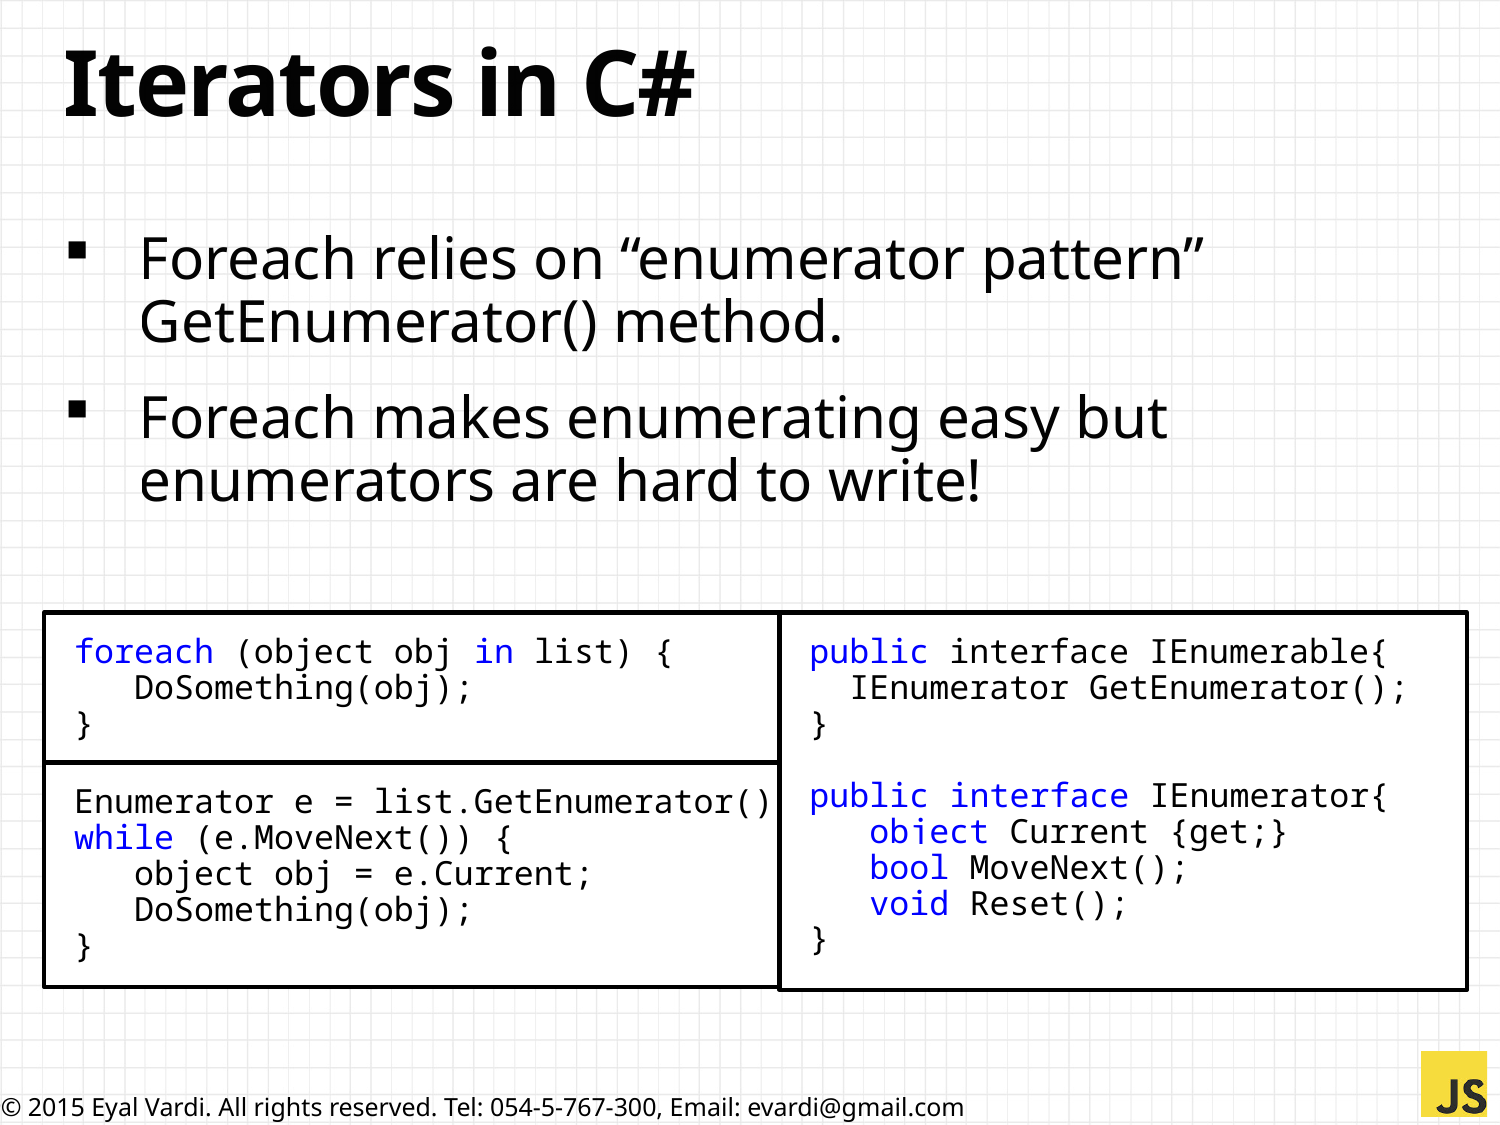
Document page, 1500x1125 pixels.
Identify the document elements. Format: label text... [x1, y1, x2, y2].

title Iterators in C# [63, 37, 1436, 138]
text_box public interface IEnumerable{ IEnumerator GetEnumerator(); } public interface IEnumerator{ object Current {get;} bool MoveNext(); void Reset(); } [777, 610, 1469, 992]
text_box Enumerator e = list.GetEnumerator(); while (e.MoveNext()) { object obj = e.Current; DoSomething(obj); } [42, 760, 777, 989]
list Foreach relies on “enumerator pattern” GetEnumerator() method. Foreach makes enumerating easy but enumerators are hard to write! [63, 229, 1444, 521]
picture [0, 0, 1500, 1125]
text_box foreach (object obj in list) { DoSomething(obj); } [42, 610, 777, 760]
